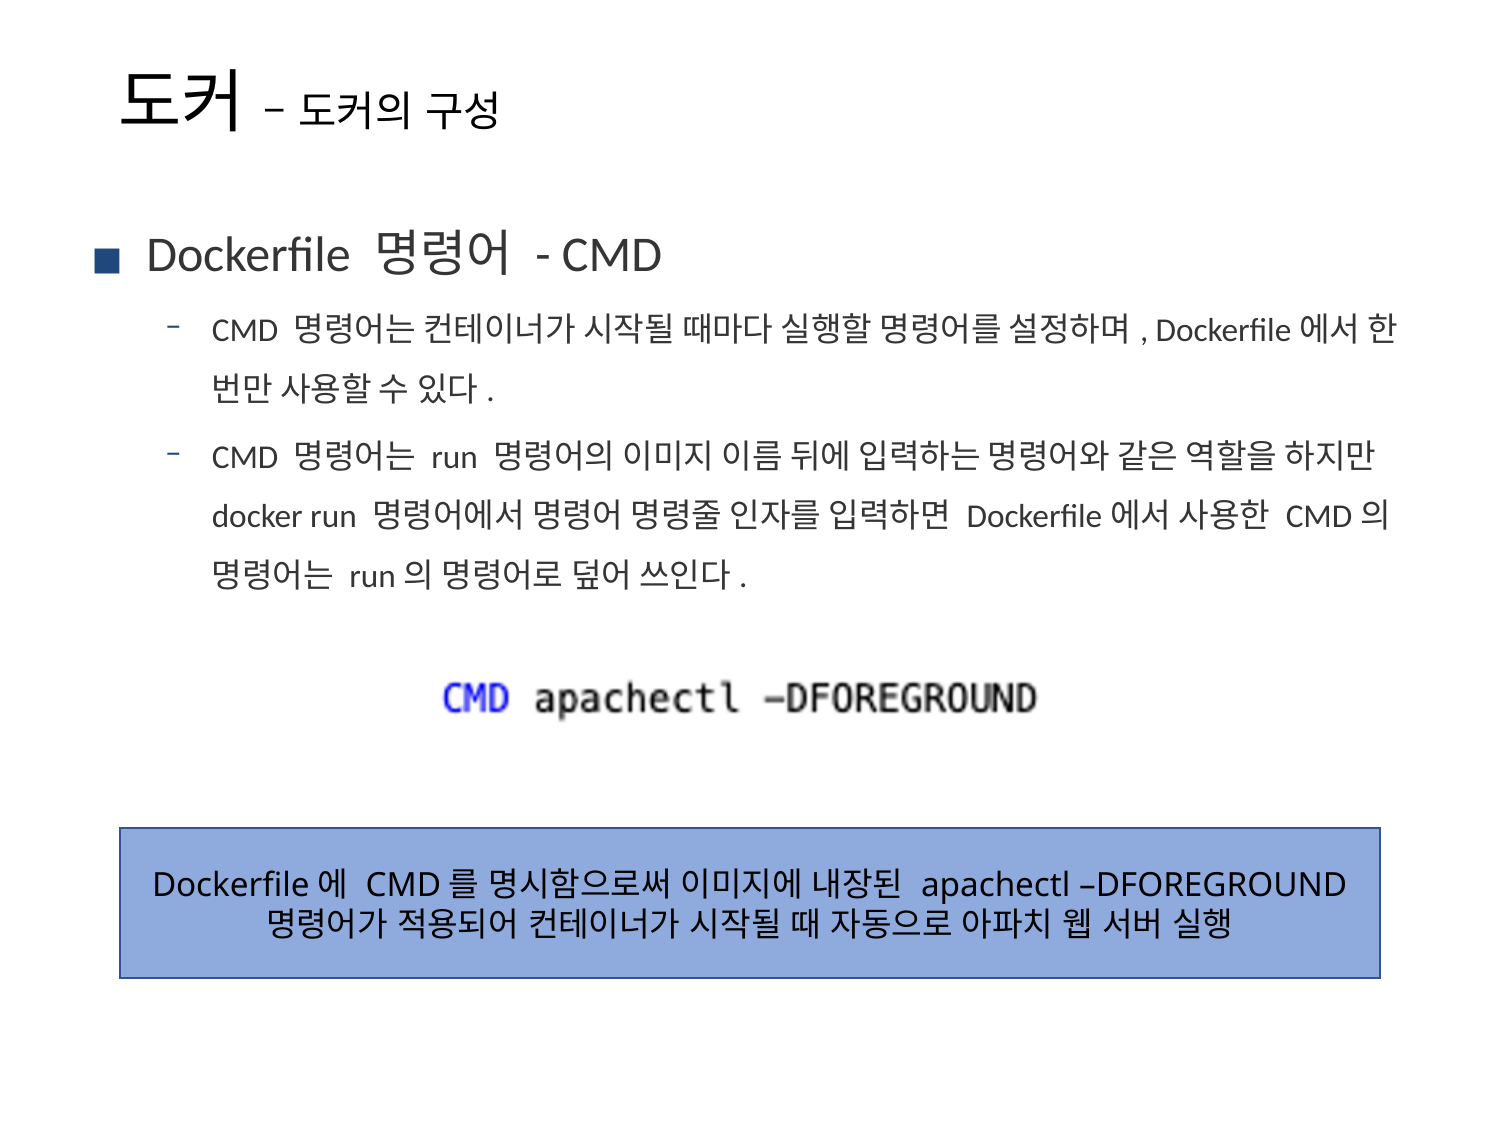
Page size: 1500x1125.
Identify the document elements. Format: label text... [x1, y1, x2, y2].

picture [423, 670, 1077, 740]
text_box Dockerfile 명령어 - CMD CMD 명령어는 컨테이너가 시작될 때마다 실행할 명령어를 설정하며, Dockerfile에서 한 번만 사용할 수 있다. CMD 명령어는 run 명령어의 이미지 이름 뒤에 입력하는 명령어와 같은 역할을 하지만 docker run 명령어에서 명령어 명령줄 인자를 입력하면 Dockerfile에서 사용한 CMD의 명령어는 run의 명령어로 덮어 쓰인다. [74, 184, 1425, 618]
title 도커 – 도커의 구성 [103, 59, 1397, 184]
text_box Dockerfile에 CMD를 명시함으로써 이미지에 내장된 apachectl –DFOREGROUND 명령어가 적용되어 컨테이너가 시작될 때 자동으로 아파치 웹 서버 실행 [119, 827, 1381, 979]
